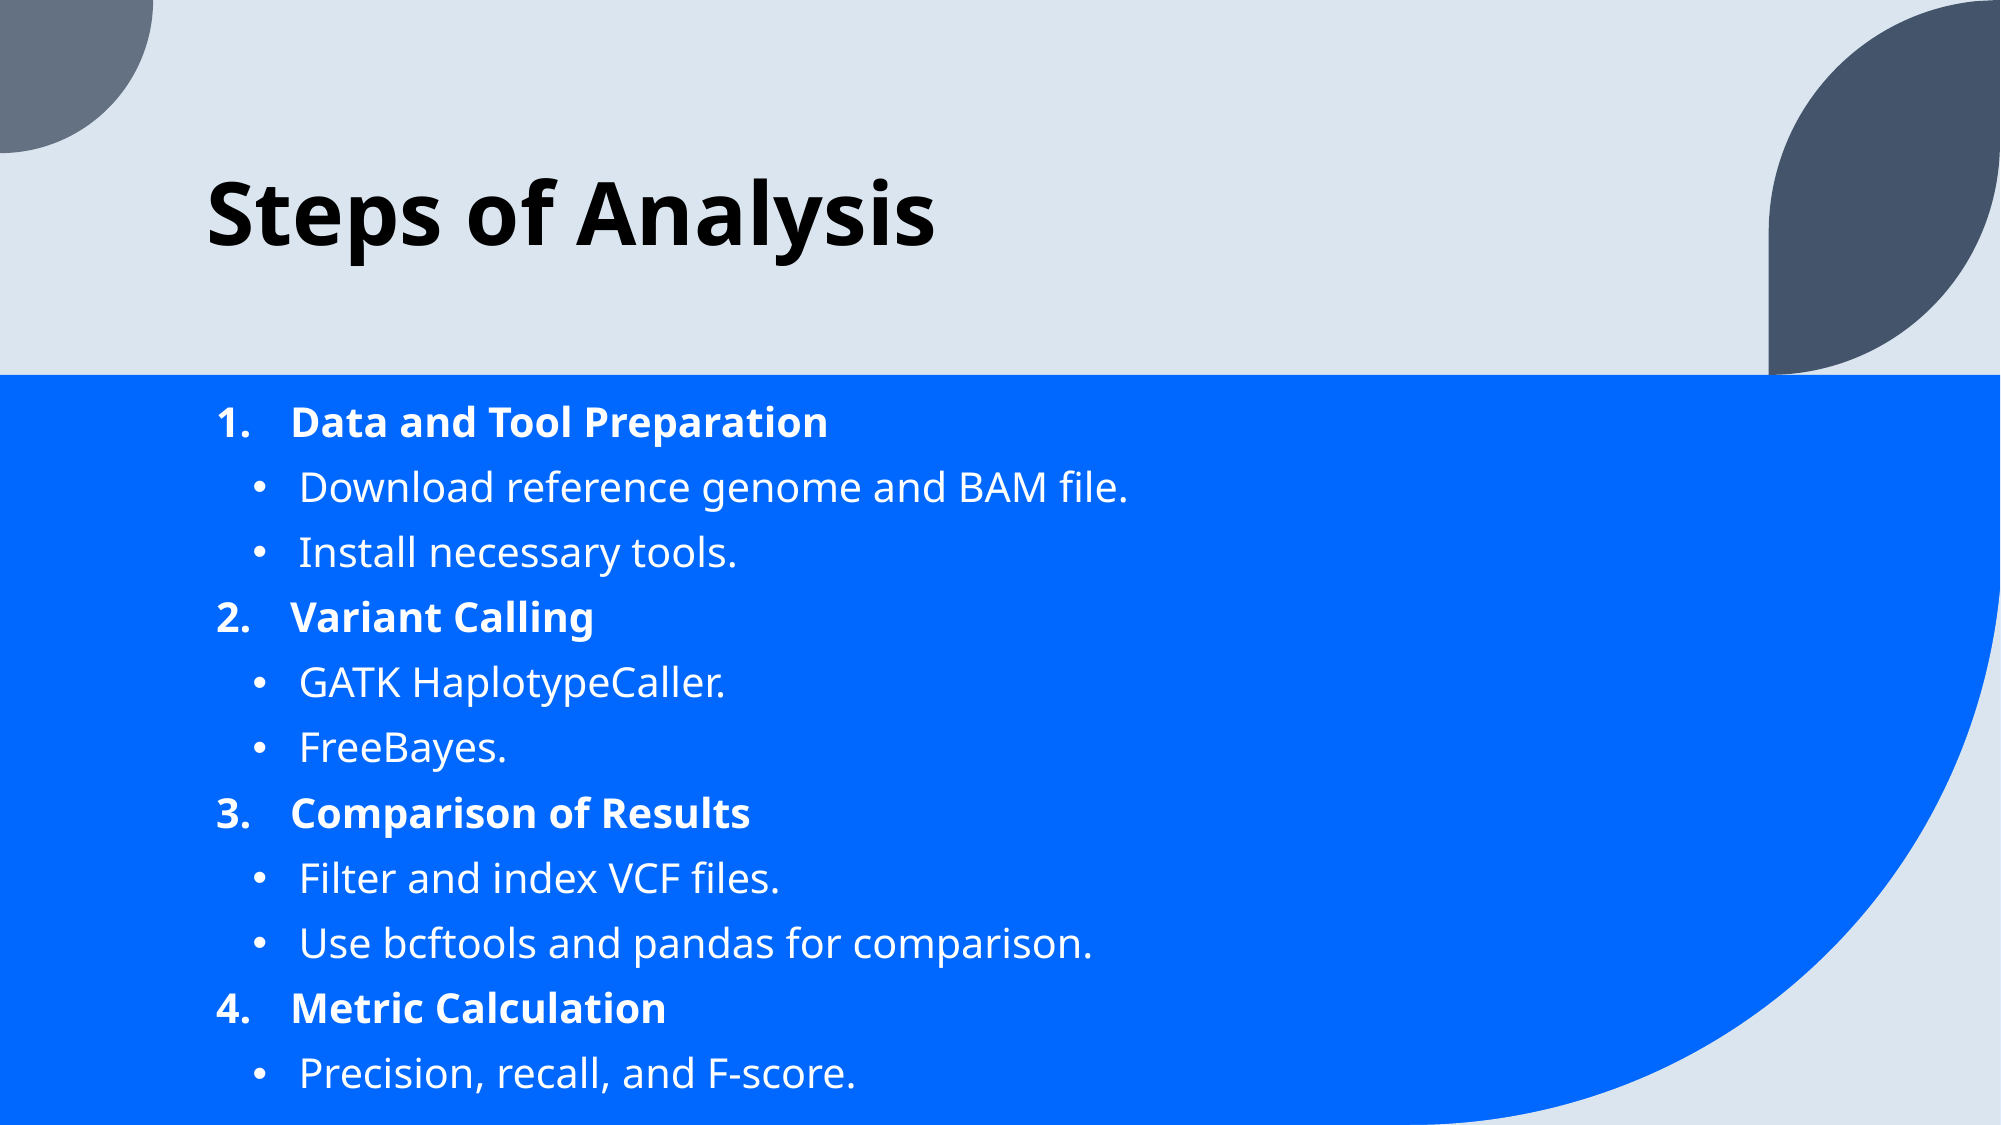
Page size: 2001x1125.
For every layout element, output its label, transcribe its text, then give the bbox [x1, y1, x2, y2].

list Data and Tool Preparation Download reference genome and BAM file. Install necessary tools. Variant Calling GATK HaplotypeCaller. FreeBayes. Comparison of Results Filter and index VCF files. Use bcftools and pandas for comparison. Metric Calculation Precision, recall, and F-score. [191, 394, 1796, 1106]
title Steps of Analysis [191, 7, 1796, 270]
